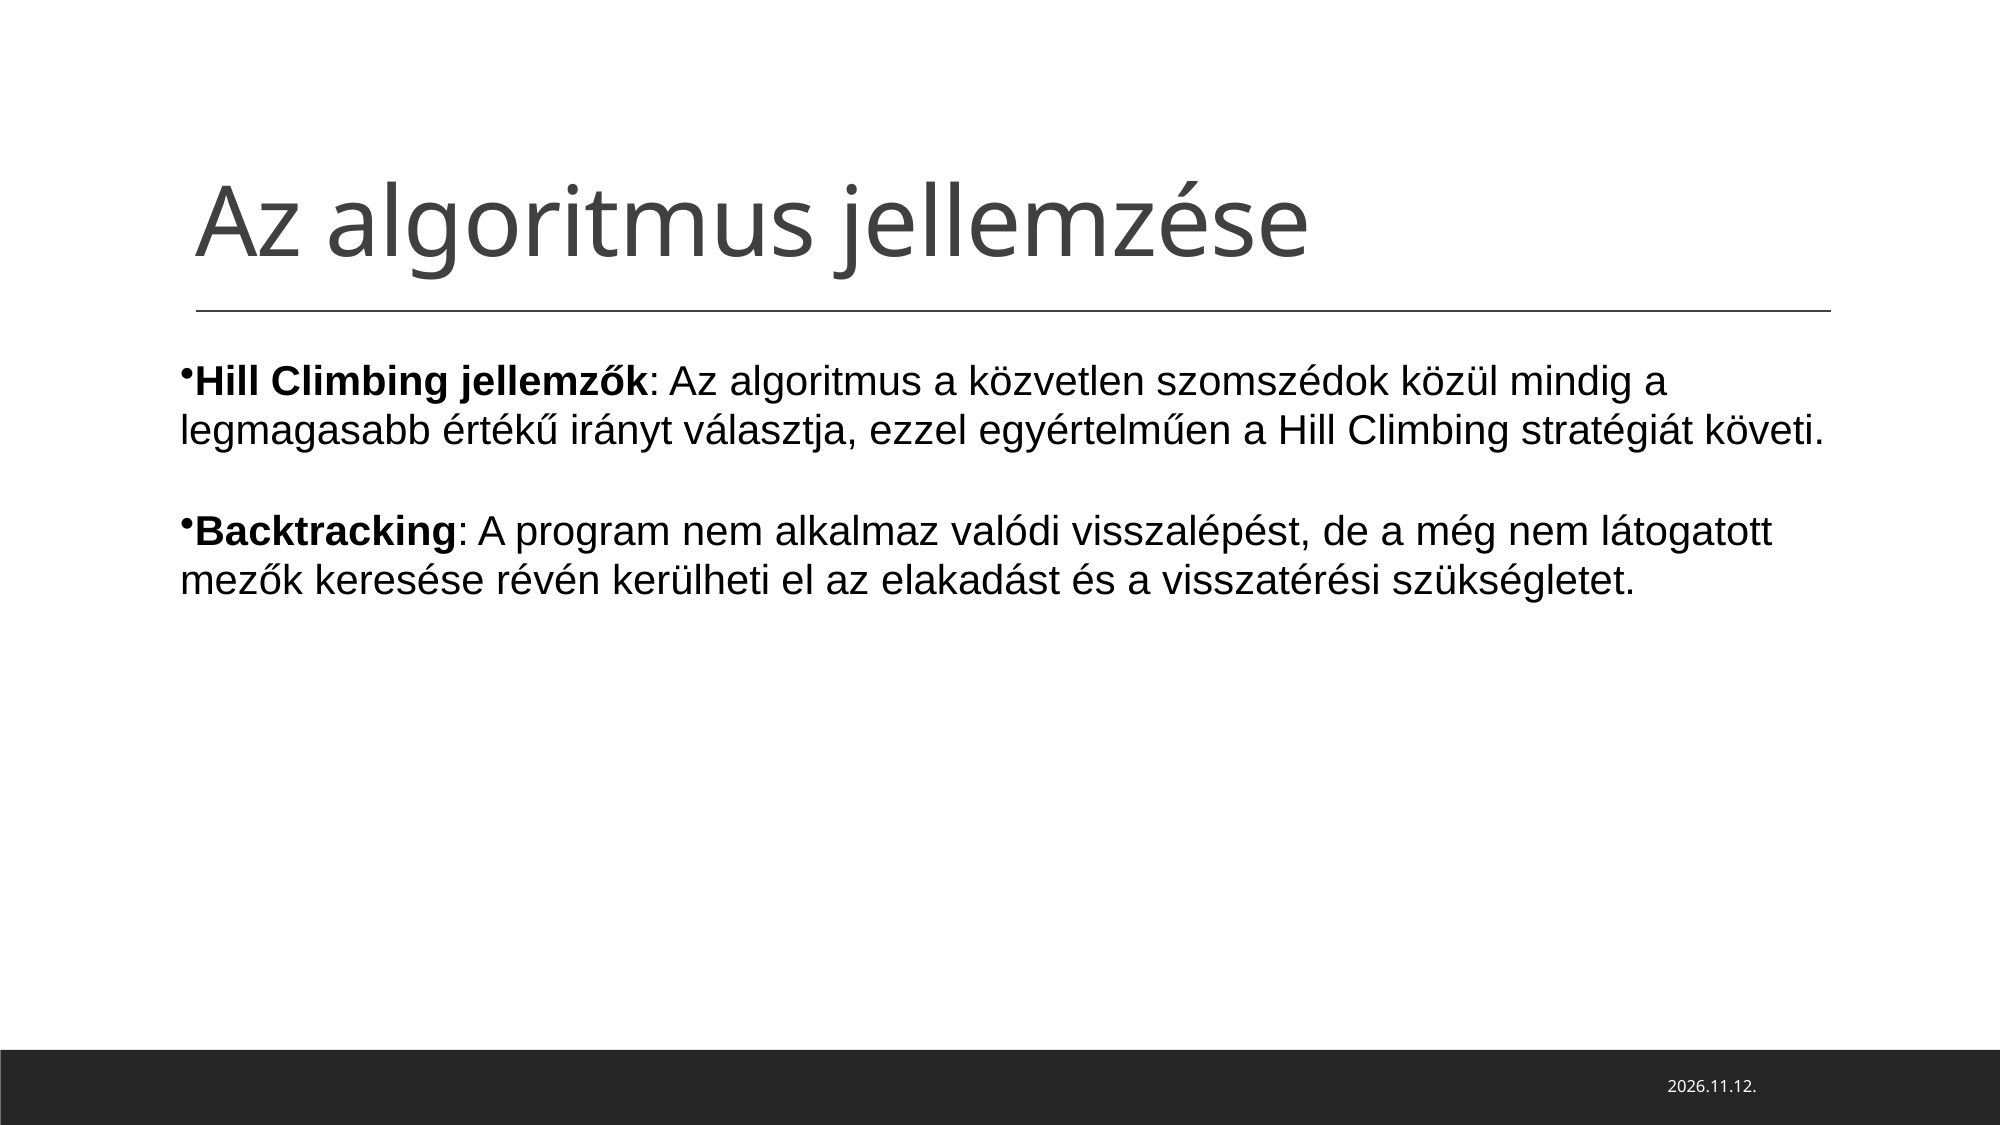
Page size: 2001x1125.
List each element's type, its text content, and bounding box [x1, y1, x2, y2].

slide_number 2024. 11. 10. [1348, 1057, 1773, 1118]
title Az algoritmus jellemzése [180, 47, 1830, 285]
list Hill Climbing jellemzők: Az algoritmus a közvetlen szomszédok közül mindig a legmagasabb értékű irányt választja, ezzel egyértelműen a Hill Climbing stratégiát követi. Backtracking: A program nem alkalmaz valódi visszalépést, de a még nem látogatott mezők keresése révén kerülheti el az elakadást és a visszatérési szükségletet. [180, 345, 1830, 963]
